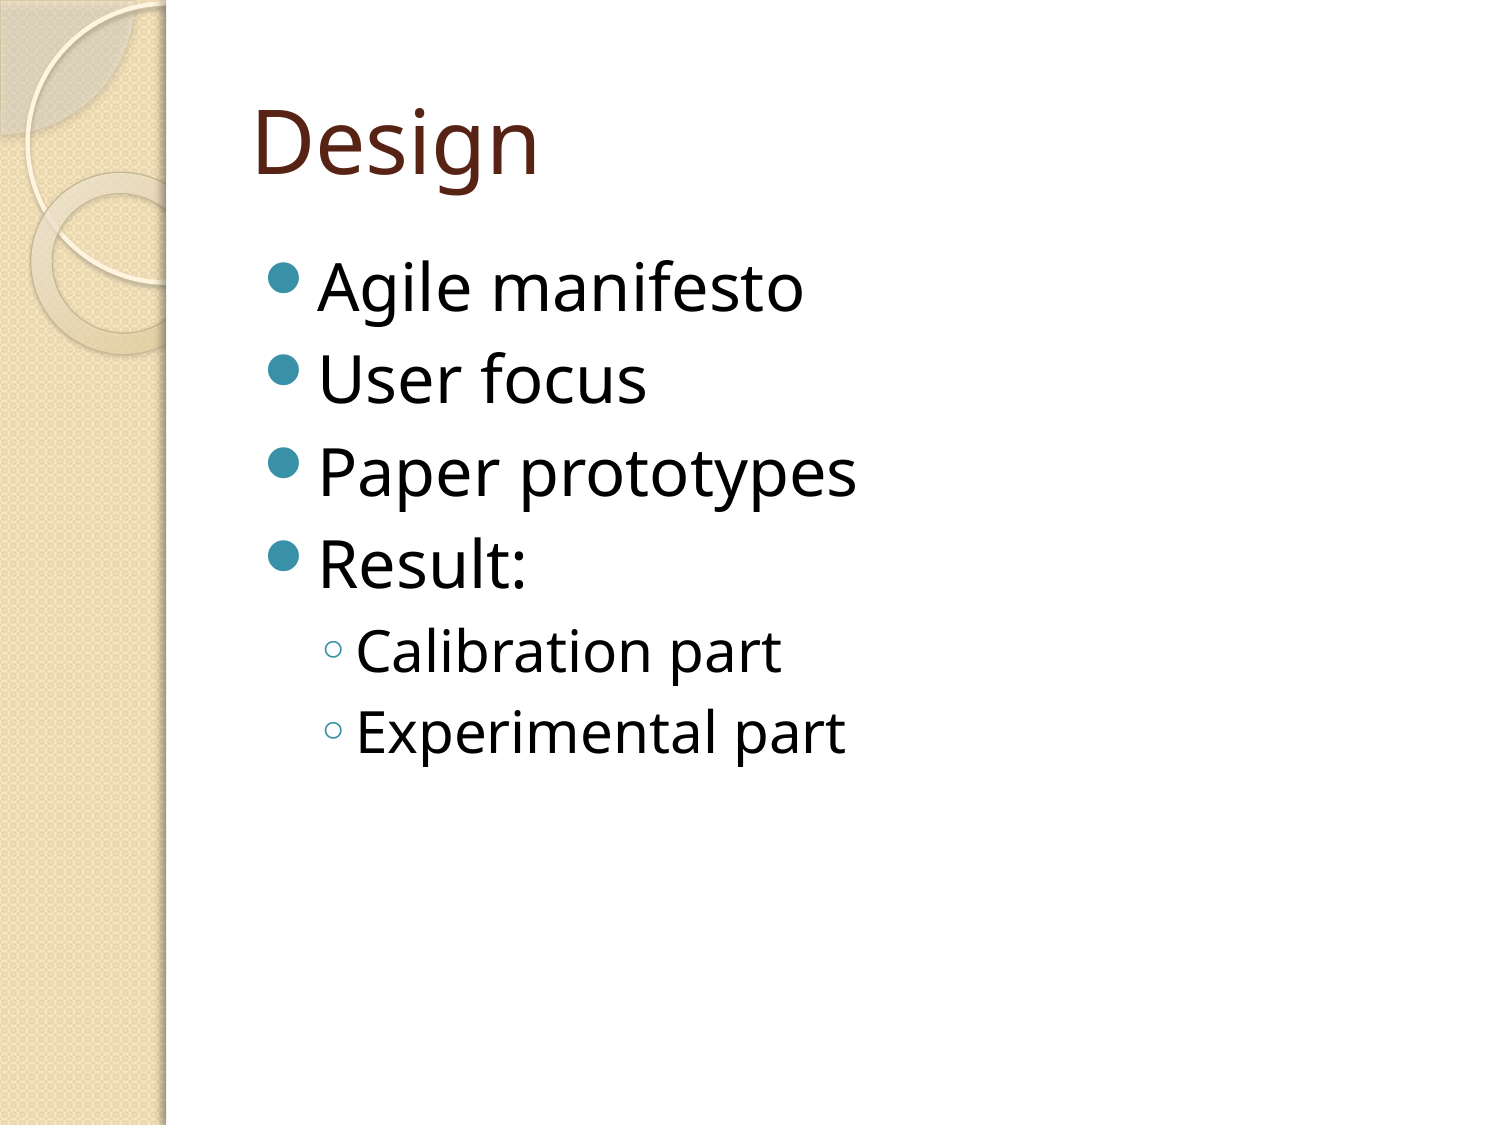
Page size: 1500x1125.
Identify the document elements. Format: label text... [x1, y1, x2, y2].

title Design [235, 45, 1466, 233]
list Agile manifesto User focus Paper prototypes Result: Calibration part Experimental part [235, 237, 1466, 1025]
